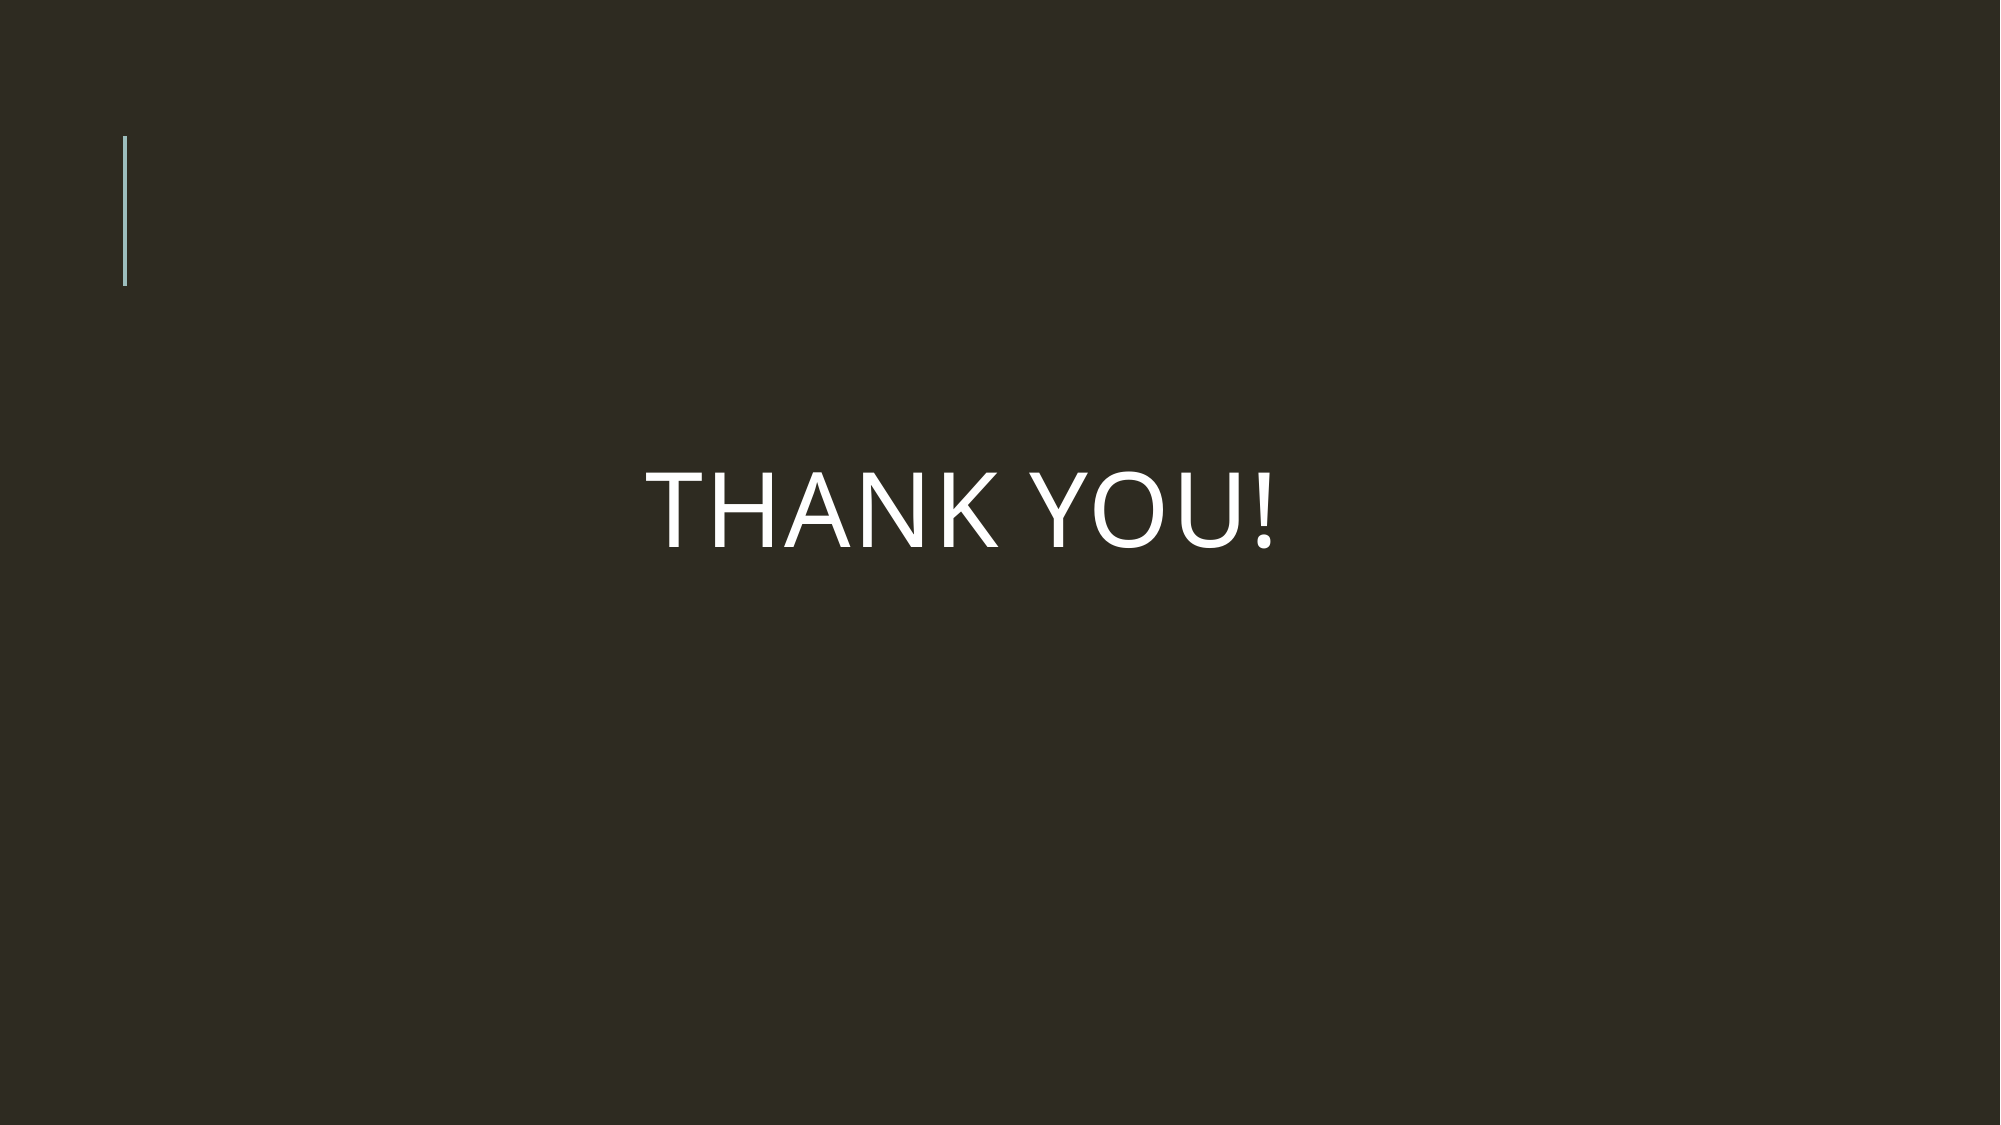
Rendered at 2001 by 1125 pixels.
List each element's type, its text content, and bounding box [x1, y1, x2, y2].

title Thank you! [165, 394, 1760, 641]
